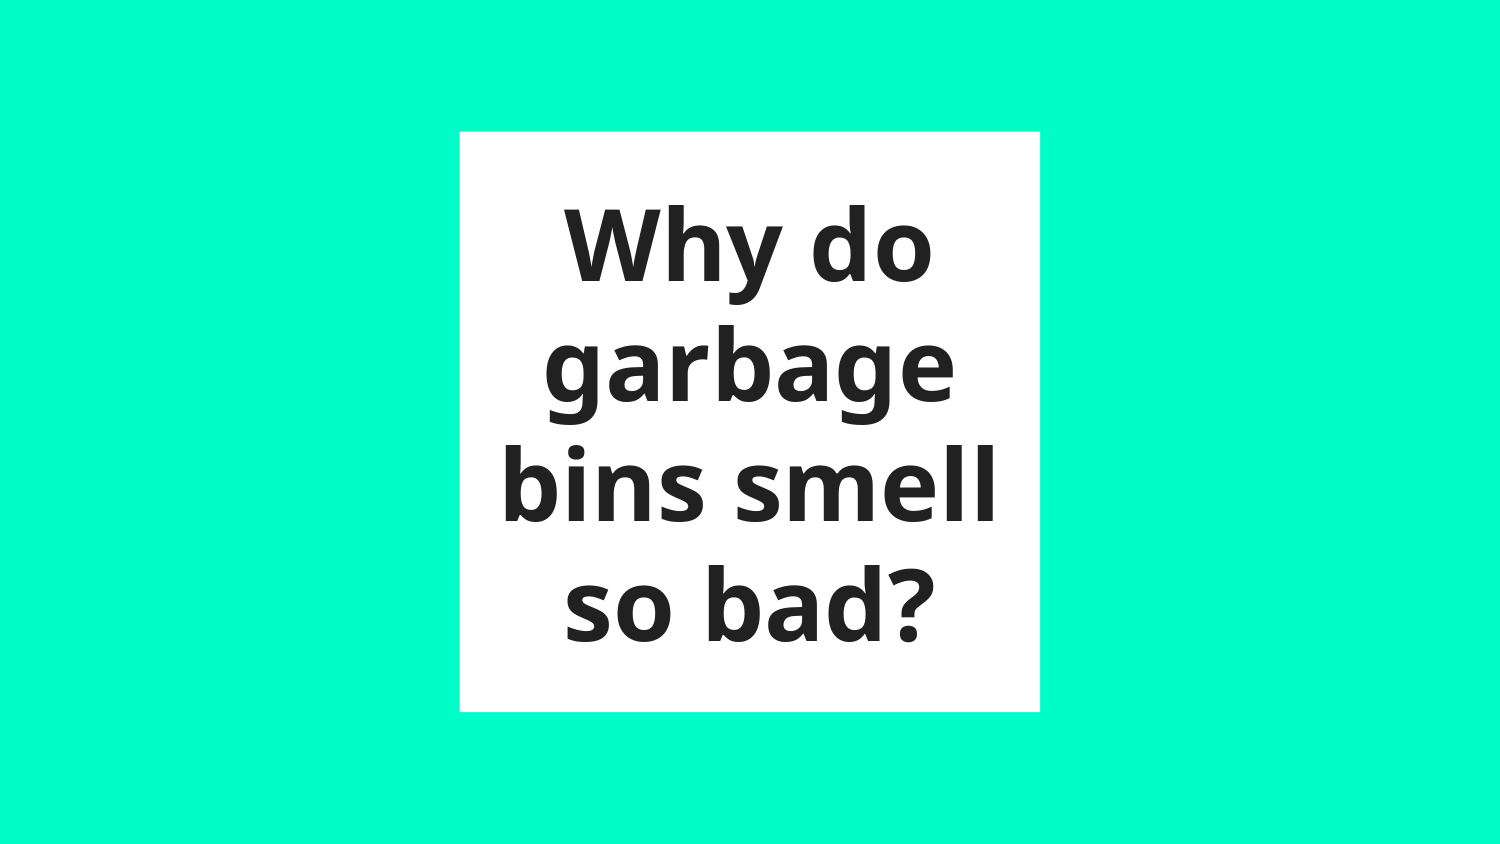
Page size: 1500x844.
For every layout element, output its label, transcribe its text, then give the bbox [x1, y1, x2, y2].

title Why do garbage bins smell so bad? [459, 131, 1041, 713]
